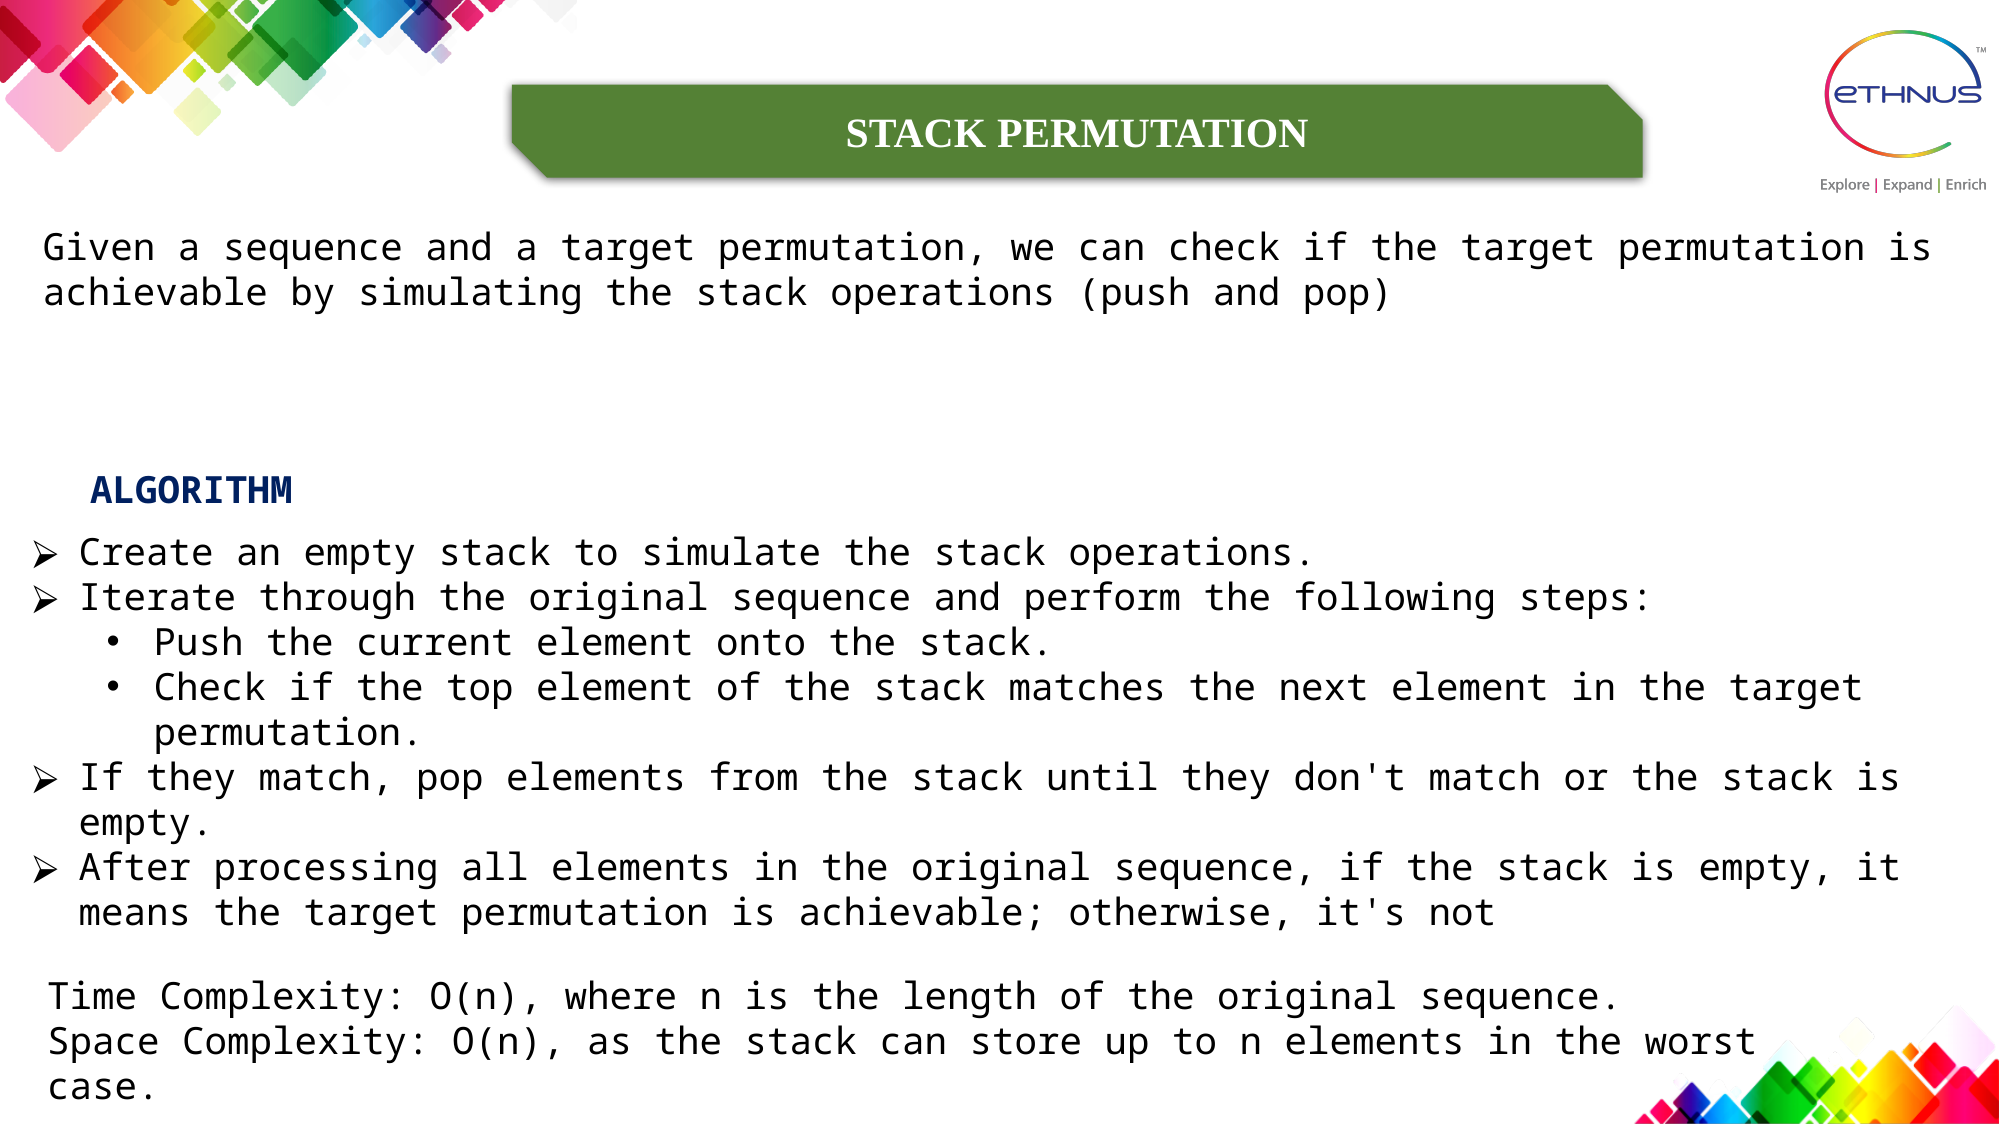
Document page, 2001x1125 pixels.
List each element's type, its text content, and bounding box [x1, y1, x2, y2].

text_box Time Complexity: O(n), where n is the length of the original sequence. Space Complexity: O(n), as the stack can store up to n elements in the worst case. [32, 964, 1855, 1115]
picture [1821, 30, 1987, 193]
text_box ALGORITHM [74, 458, 539, 519]
text_box [179, 386, 1882, 520]
picture [1582, 1005, 2000, 1125]
text_box STACK PERMUTATION [531, 84, 1643, 178]
text_box Given a sequence and a target permutation, we can check if the target permutation is achievable by simulating the stack operations (push and pop) [0, 214, 1986, 320]
text_box Create an empty stack to simulate the stack operations. Iterate through the original sequence and perform the following steps: Push the current element onto the stack. Check if the top element of the stack matches the next element in the target permutation. If they match, pop elements from the stack until they don't match or the stack is empty. After processing all elements in the original sequence, if the stack is empty, it means the target permutation is achievable; otherwise, it's not [16, 520, 1956, 941]
picture [0, 0, 578, 153]
